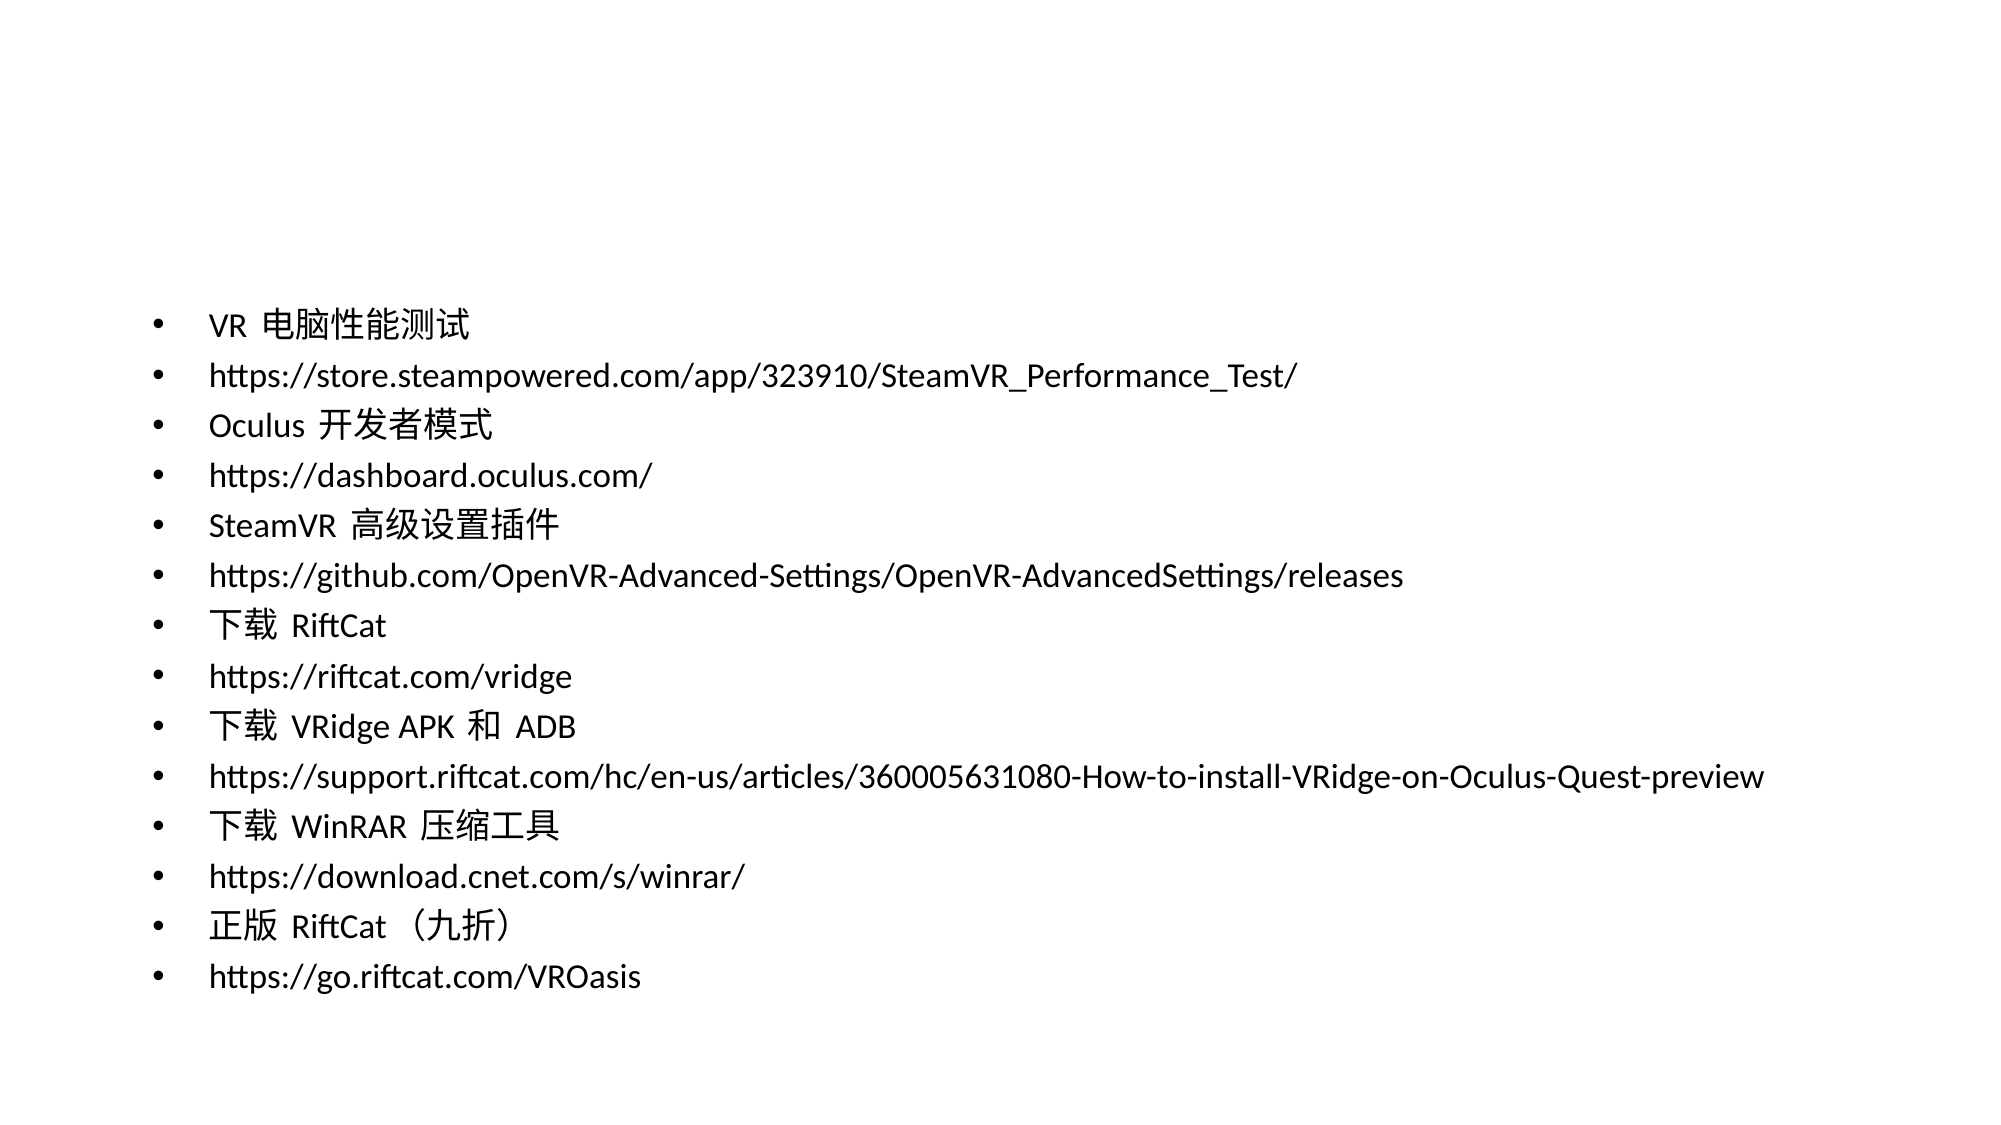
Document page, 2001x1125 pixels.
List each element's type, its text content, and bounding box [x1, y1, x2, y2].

list VR 电脑性能测试 https://store.steampowered.com/app/323910/SteamVR_Performance_Test/ Oculus 开发者模式 https://dashboard.oculus.com/ SteamVR 高级设置插件 https://github.com/OpenVR-Advanced-Settings/OpenVR-AdvancedSettings/releases 下载 RiftCat https://riftcat.com/vridge 下载 VRidge APK 和 ADB https://support.riftcat.com/hc/en-us/articles/360005631080-How-to-install-VRidge-on-Oculus-Quest-preview 下载 WinRAR 压缩工具 https://download.cnet.com/s/winrar/ 正版 RiftCat（九折） https://go.riftcat.com/VROasis [137, 299, 1863, 1014]
